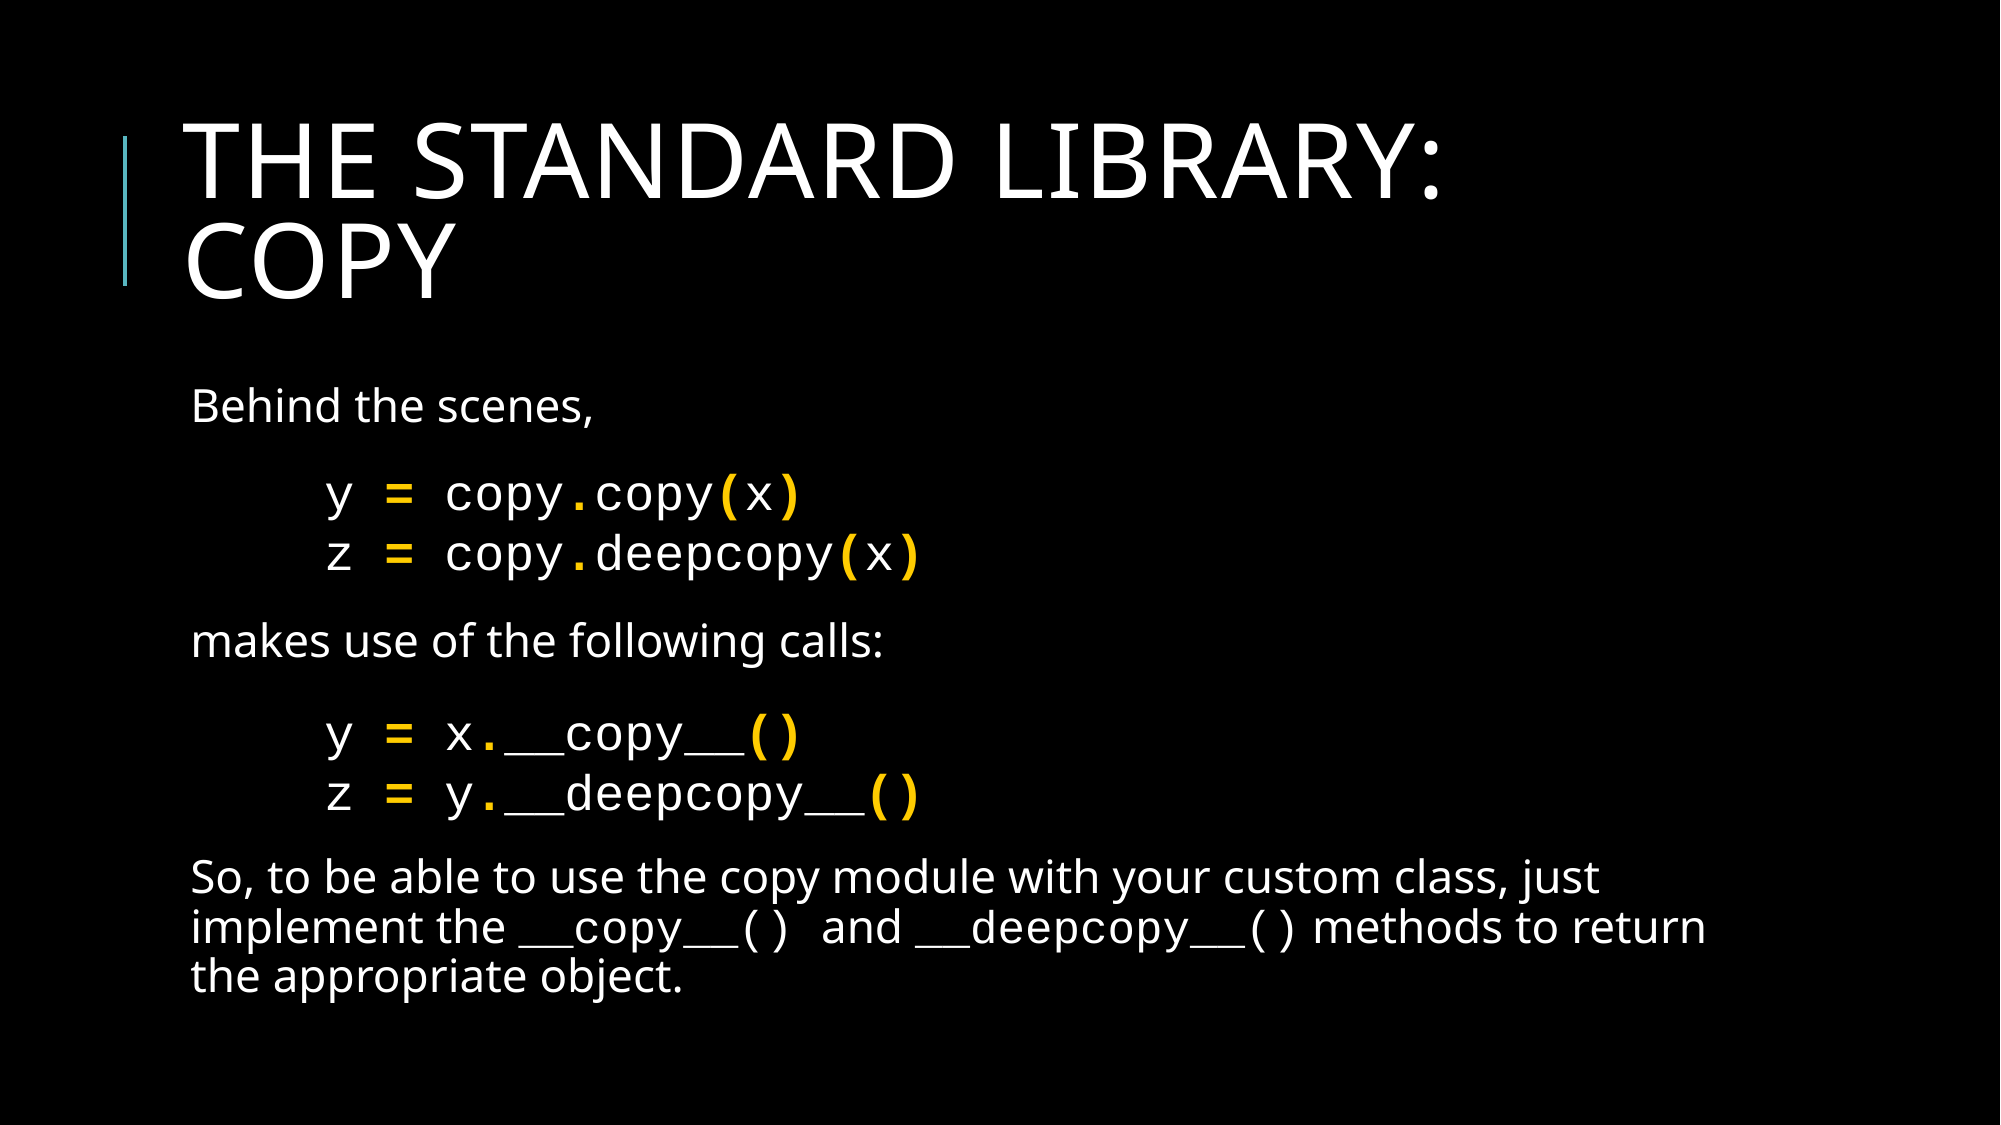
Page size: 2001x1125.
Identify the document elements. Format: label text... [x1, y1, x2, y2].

title The Standard library: copy [168, 96, 1763, 342]
list Behind the scenes, makes use of the following calls: So, to be able to use the copy module with your custom class, just implement the __copy__() and __deepcopy__() methods to return the appropriate object. [168, 375, 1763, 1035]
text_box y = copy.copy(x) z = copy.deepcopy(x) y = x.__copy__() z = y.__deepcopy__() [309, 452, 1310, 828]
